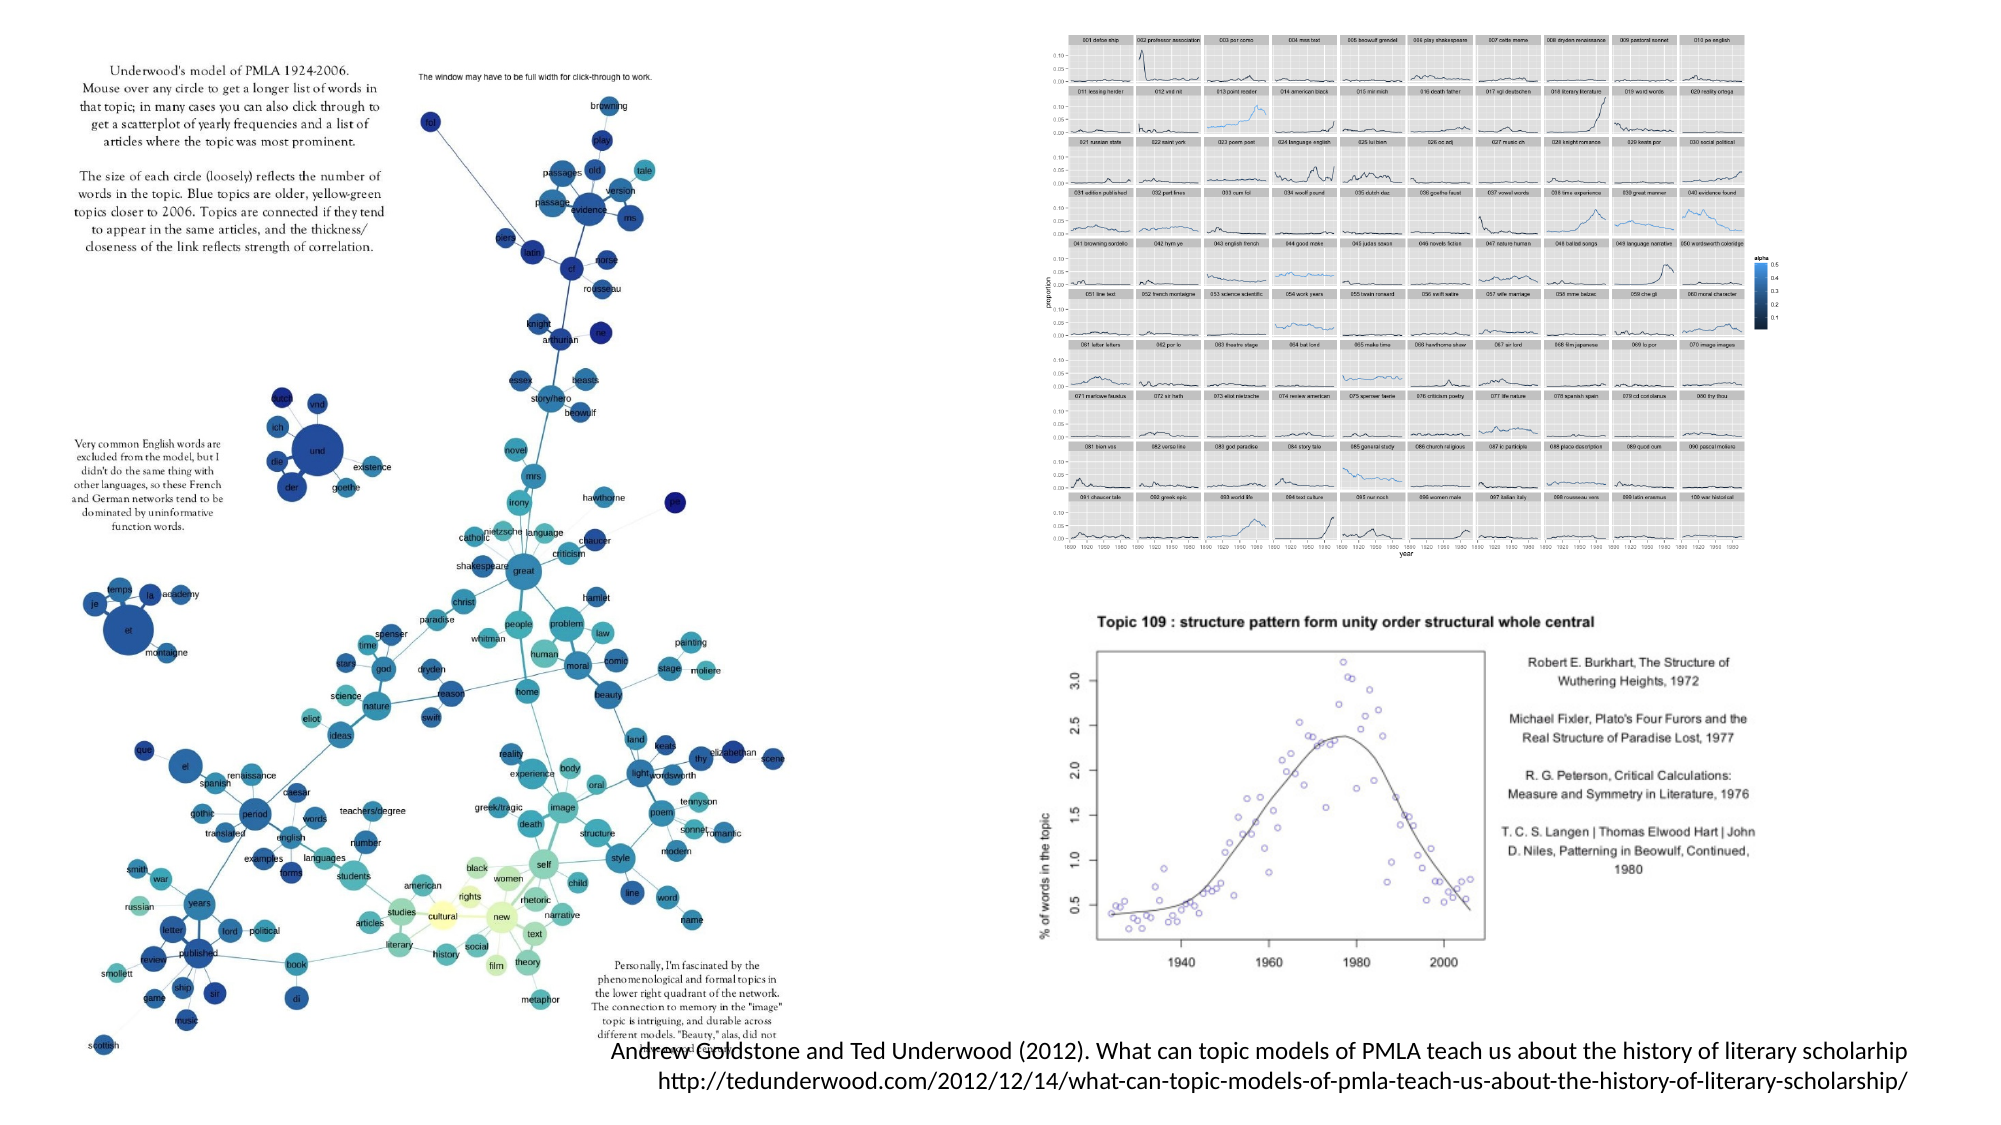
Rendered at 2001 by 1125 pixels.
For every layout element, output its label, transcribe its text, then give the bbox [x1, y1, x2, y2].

picture [1036, 591, 1786, 1000]
picture [60, 47, 807, 1104]
picture [1036, 24, 1799, 564]
text_box Andrew Goldstone and Ted Underwood (2012). What can topic models of PMLA teach us about the history of literary scholarhip http://tedunderwood.com/2012/12/14/what-can-topic-models-of-pmla-teach-us-about-the-history-of-literary-scholarship/ [807, 1027, 1926, 1102]
